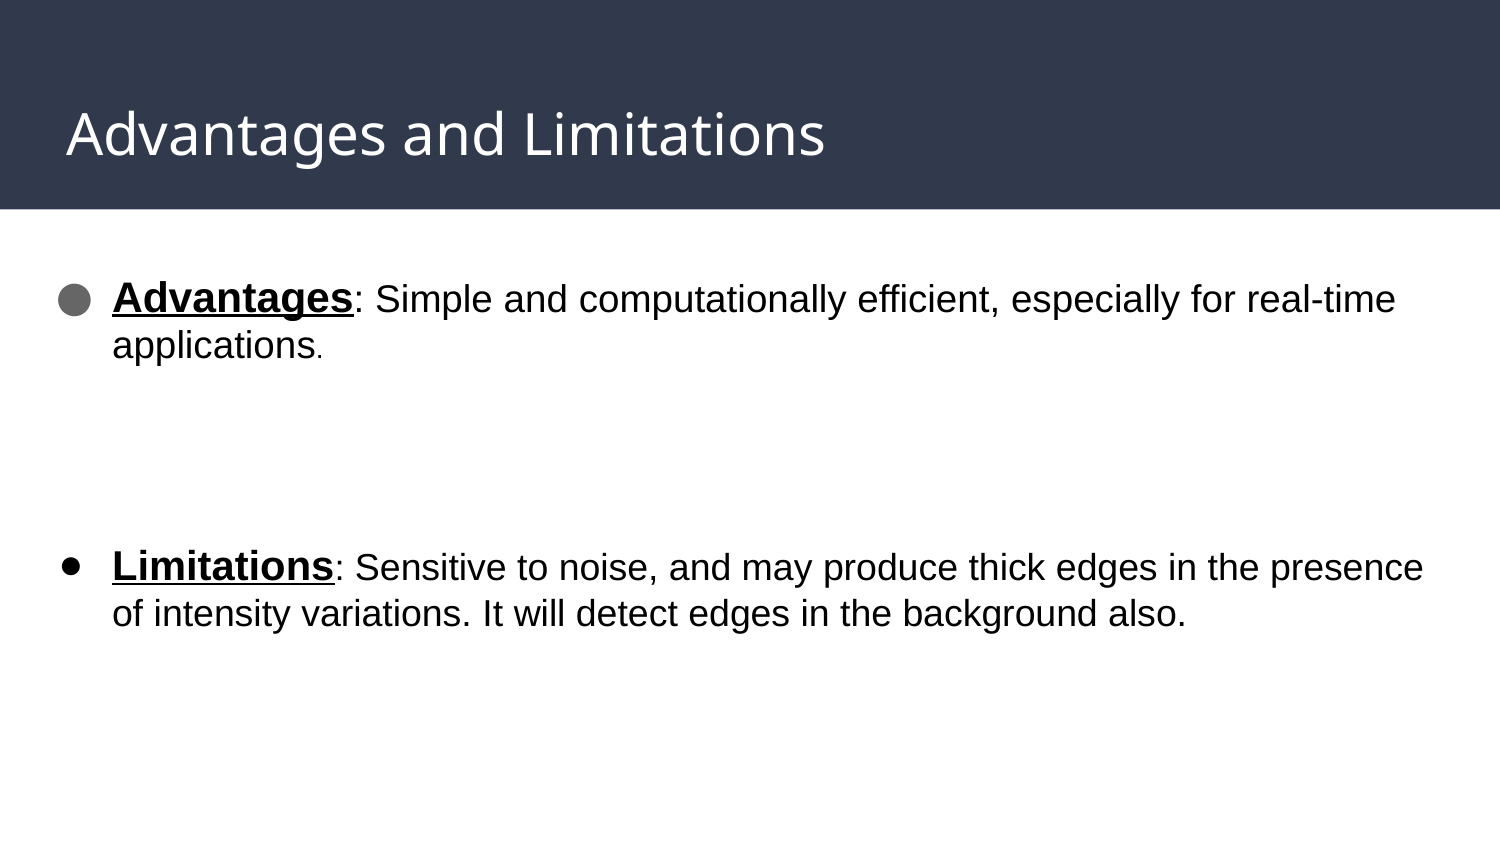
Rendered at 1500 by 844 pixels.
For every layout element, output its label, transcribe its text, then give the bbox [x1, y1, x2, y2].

text_box Advantages: Simple and computationally efficient, especially for real-time applications. Limitations: Sensitive to noise, and may produce thick edges in the presence of intensity variations. It will detect edges in the background also. [22, 254, 1449, 810]
title Advantages and Limitations [51, 82, 1449, 185]
